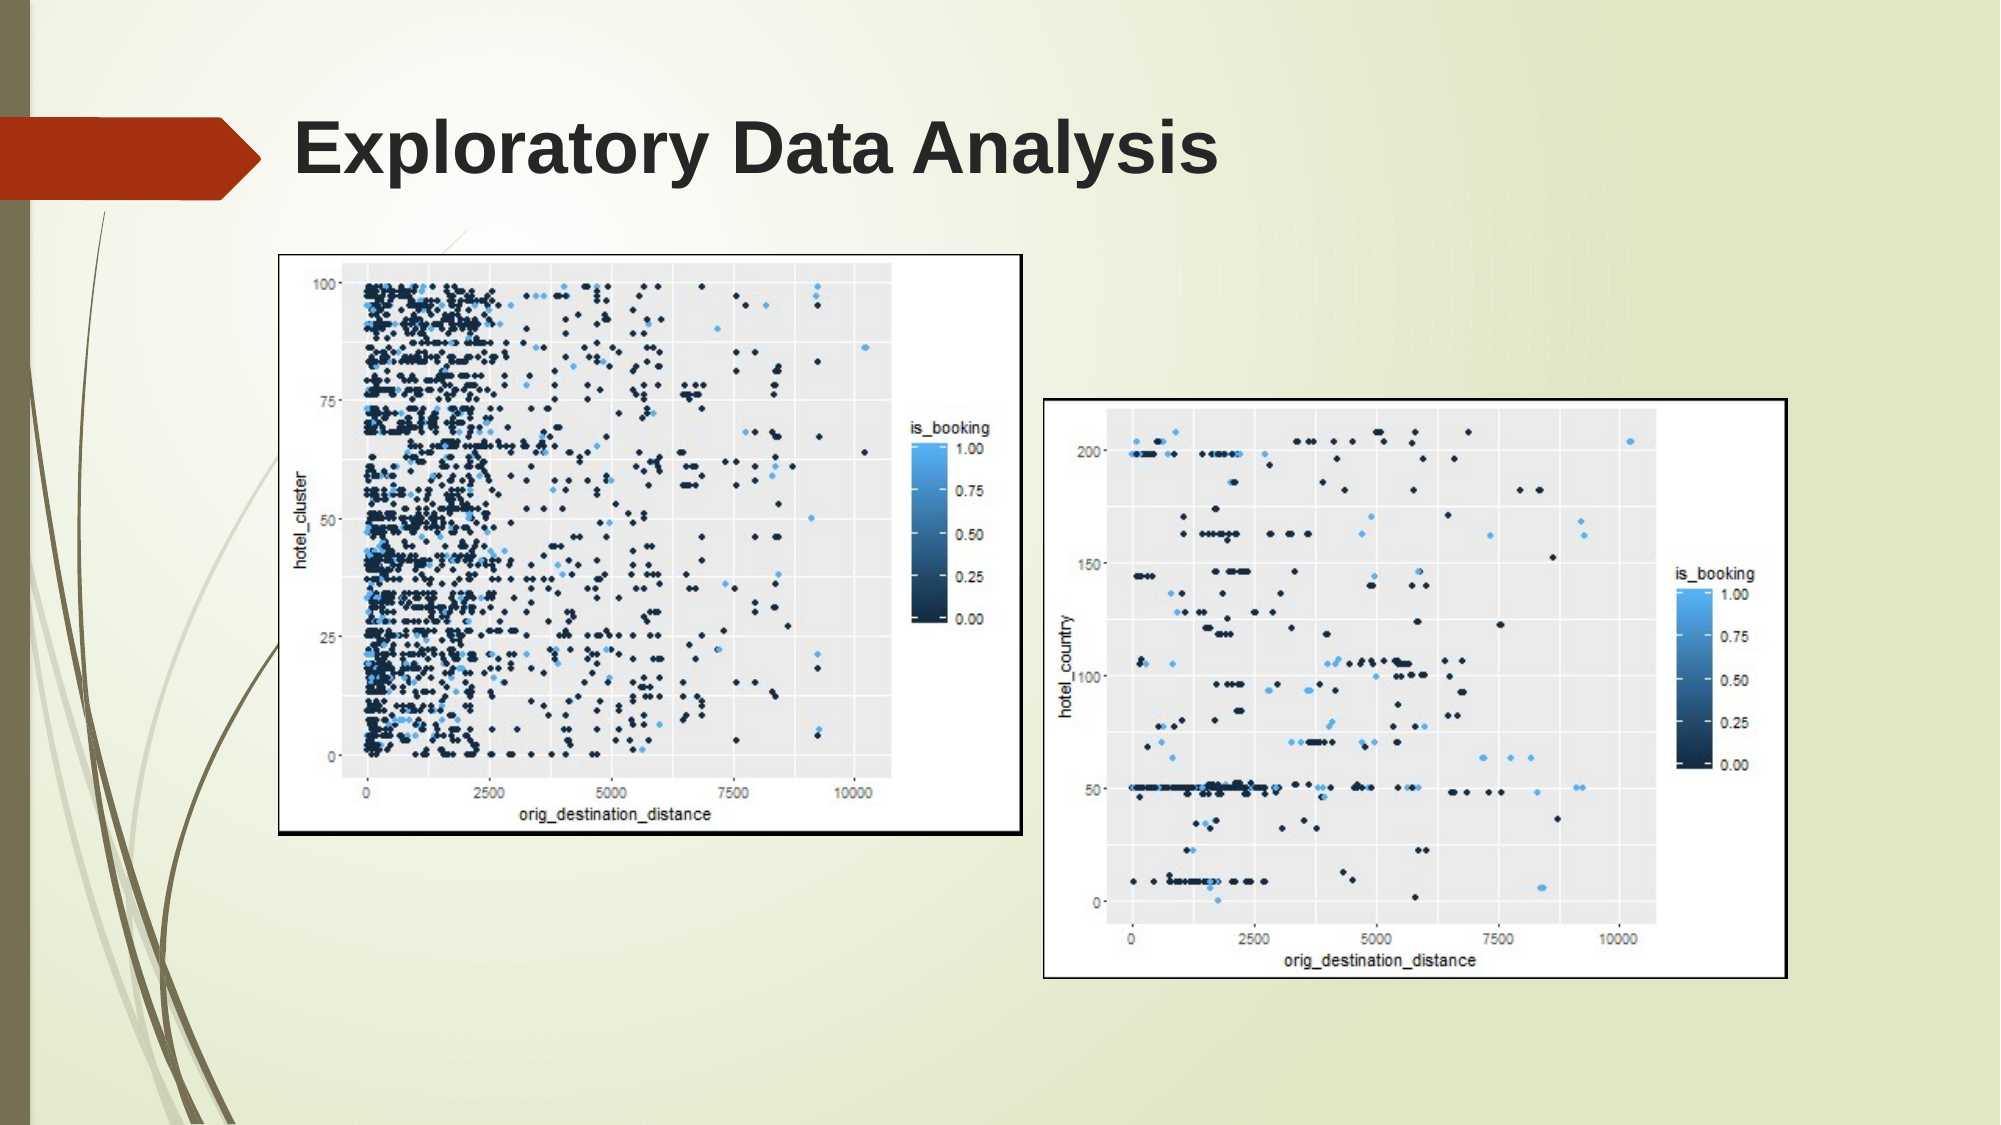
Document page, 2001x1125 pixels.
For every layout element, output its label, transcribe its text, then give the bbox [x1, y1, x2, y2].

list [278, 254, 1023, 837]
title Exploratory Data Analysis [278, 90, 1809, 218]
picture [1043, 398, 1788, 979]
